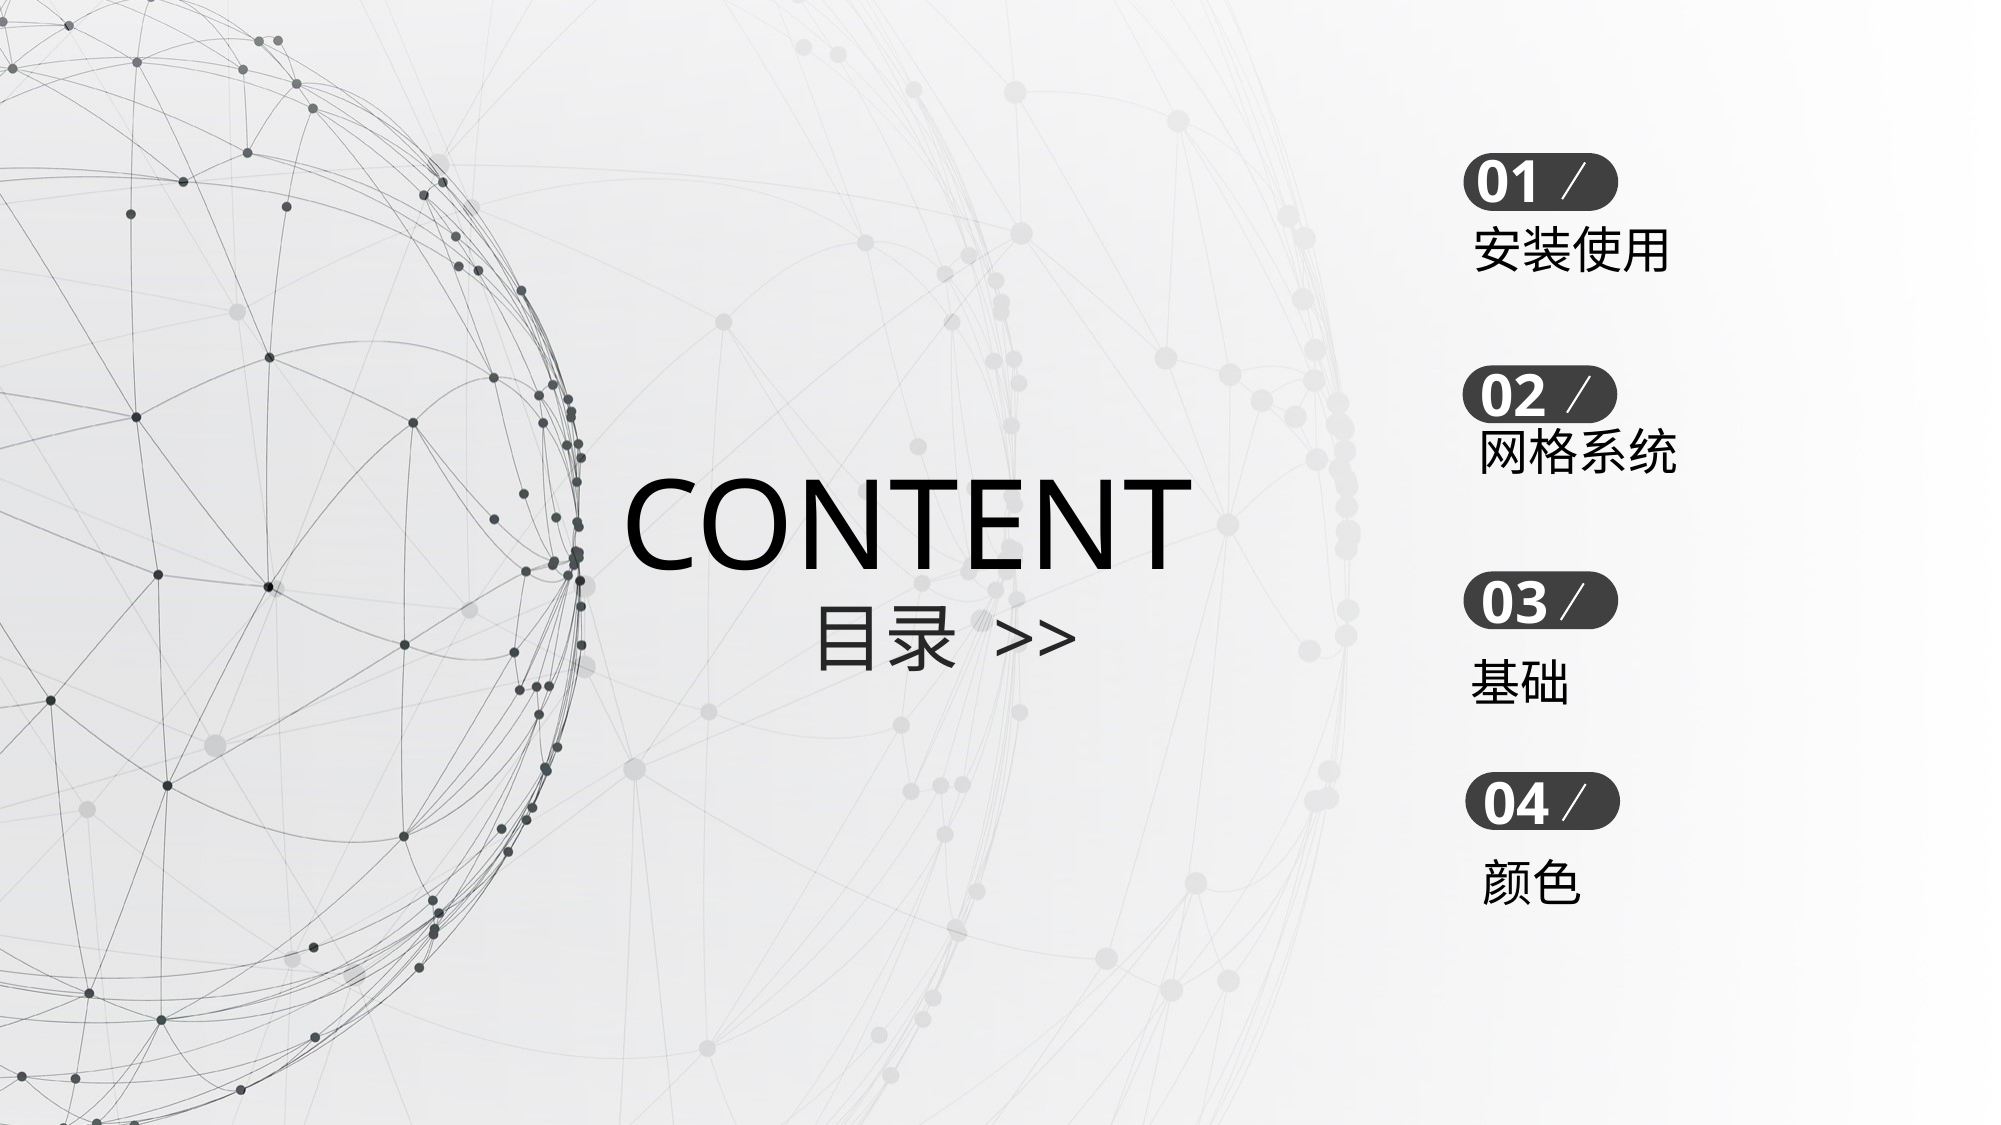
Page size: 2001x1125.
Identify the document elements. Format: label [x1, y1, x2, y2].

text_box [1461, 557, 1619, 686]
picture [0, 0, 2000, 1125]
text_box [1457, 136, 1688, 287]
text_box [1465, 758, 1621, 845]
text_box [1462, 350, 1694, 489]
